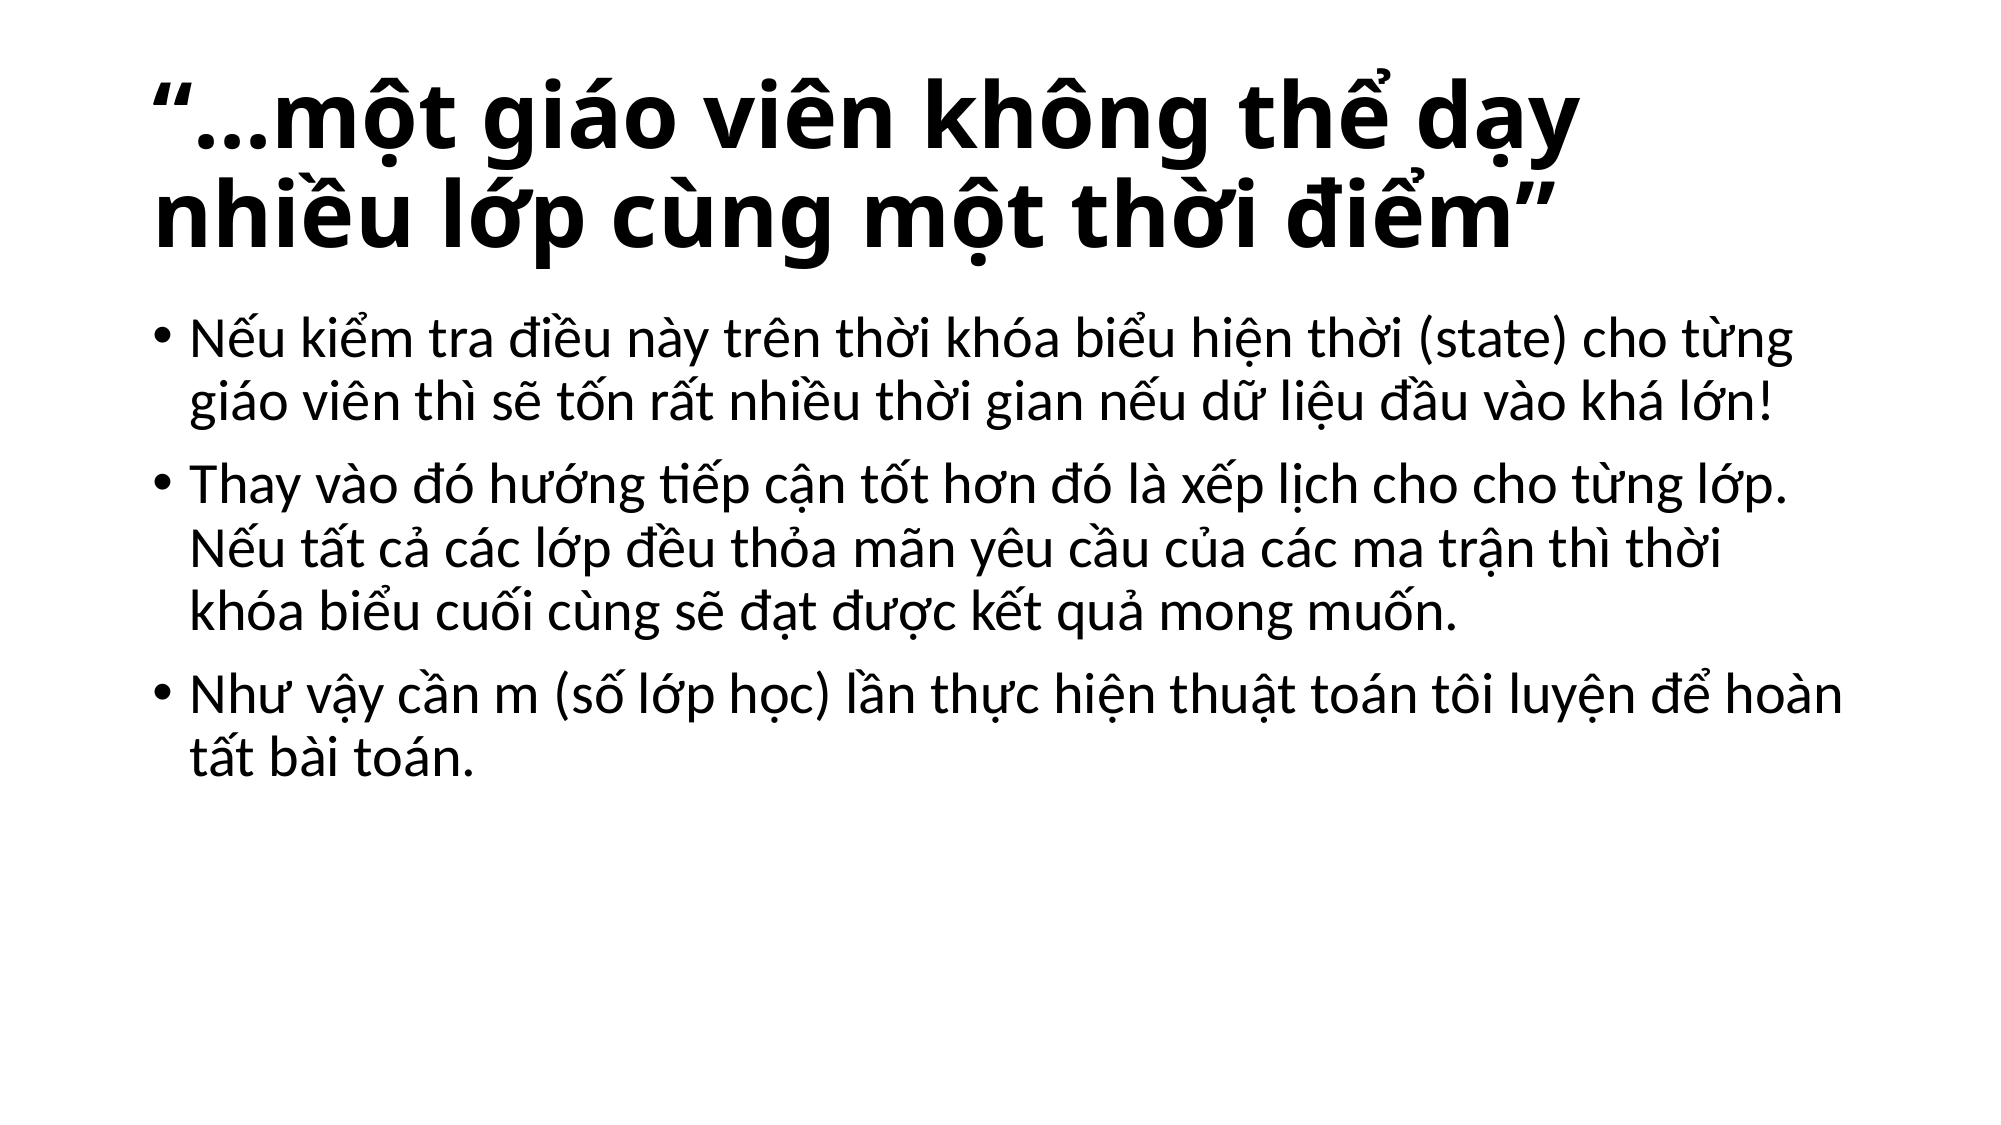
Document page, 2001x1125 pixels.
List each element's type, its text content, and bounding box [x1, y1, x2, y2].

title “...một giáo viên không thể dạy nhiều lớp cùng một thời điểm” [137, 59, 1863, 278]
list Nếu kiểm tra điều này trên thời khóa biểu hiện thời (state) cho từng giáo viên thì sẽ tốn rất nhiều thời gian nếu dữ liệu đầu vào khá lớn! Thay vào đó hướng tiếp cận tốt hơn đó là xếp lịch cho cho từng lớp. Nếu tất cả các lớp đều thỏa mãn yêu cầu của các ma trận thì thời khóa biểu cuối cùng sẽ đạt được kết quả mong muốn. Như vậy cần m (số lớp học) lần thực hiện thuật toán tôi luyện để hoàn tất bài toán. [137, 299, 1863, 1014]
